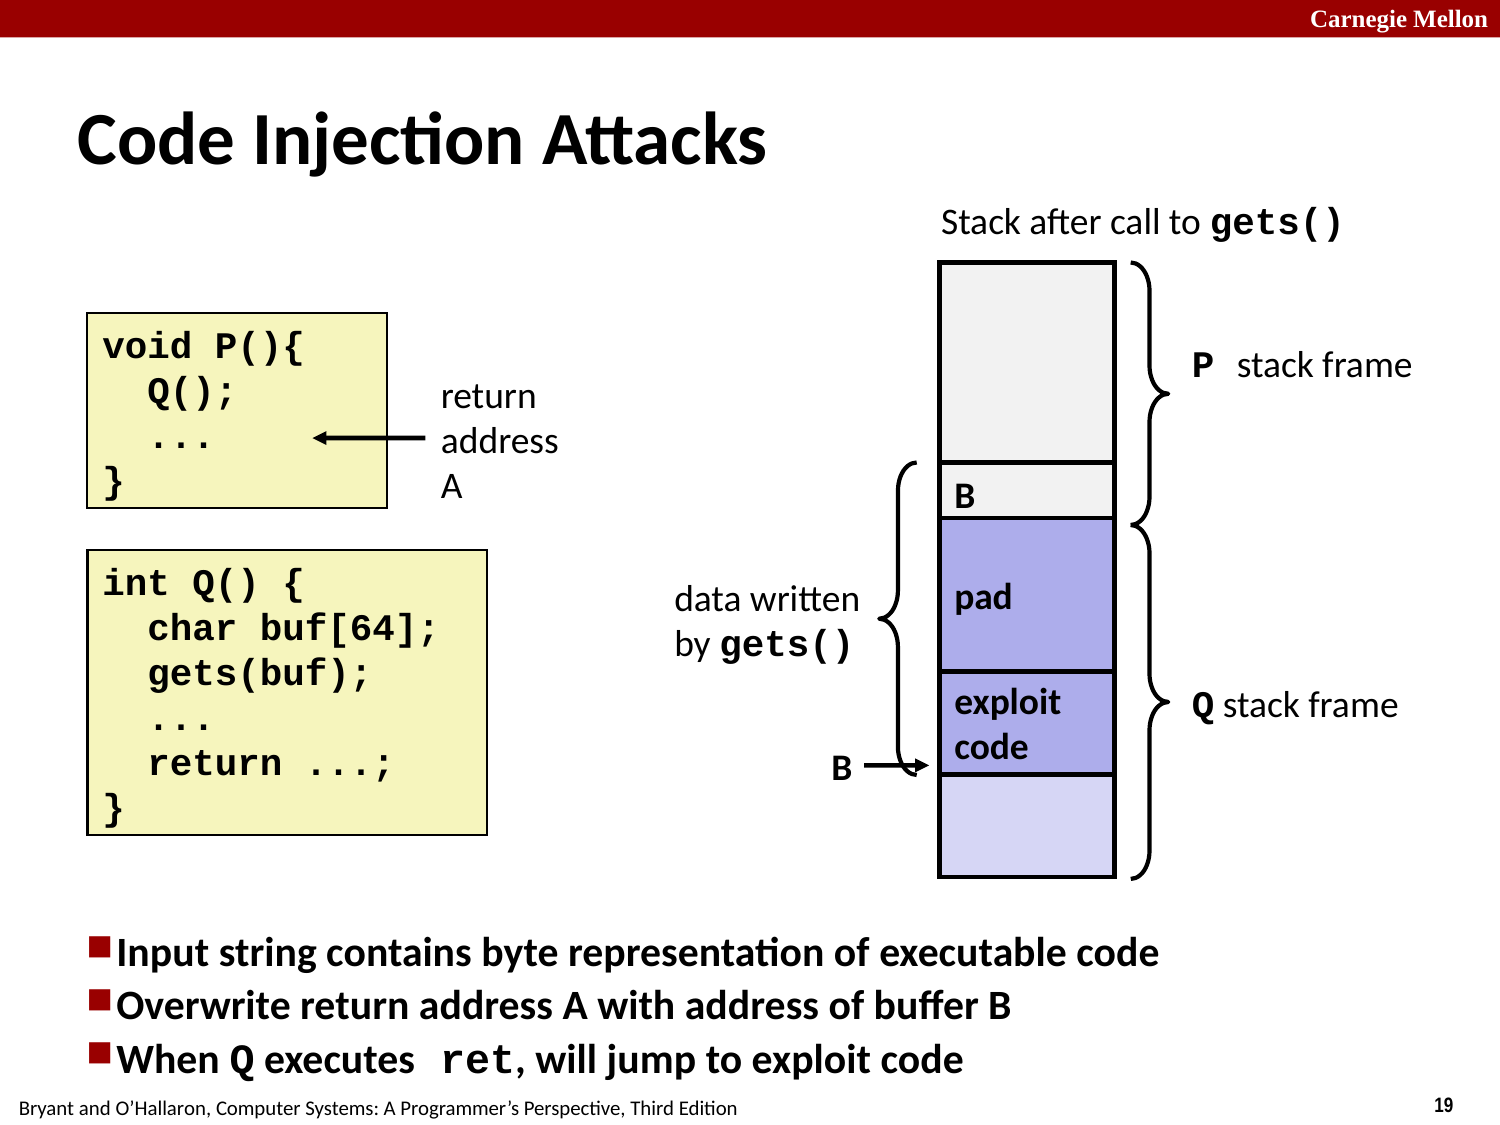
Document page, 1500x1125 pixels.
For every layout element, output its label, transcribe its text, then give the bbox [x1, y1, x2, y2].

text_box int Q() { char buf[64]; gets(buf); ... return ...; } [87, 550, 488, 835]
text_box [312, 431, 426, 445]
list Input string contains byte representation of executable code Overwrite return address A with address of buffer B When Q executes ret, will jump to exploit code [74, 912, 1430, 1101]
text_box void P(){ Q(); ... } [87, 313, 388, 508]
text_box return address A [426, 363, 575, 514]
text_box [659, 189, 1431, 880]
title Code Injection Attacks [62, 87, 1426, 182]
